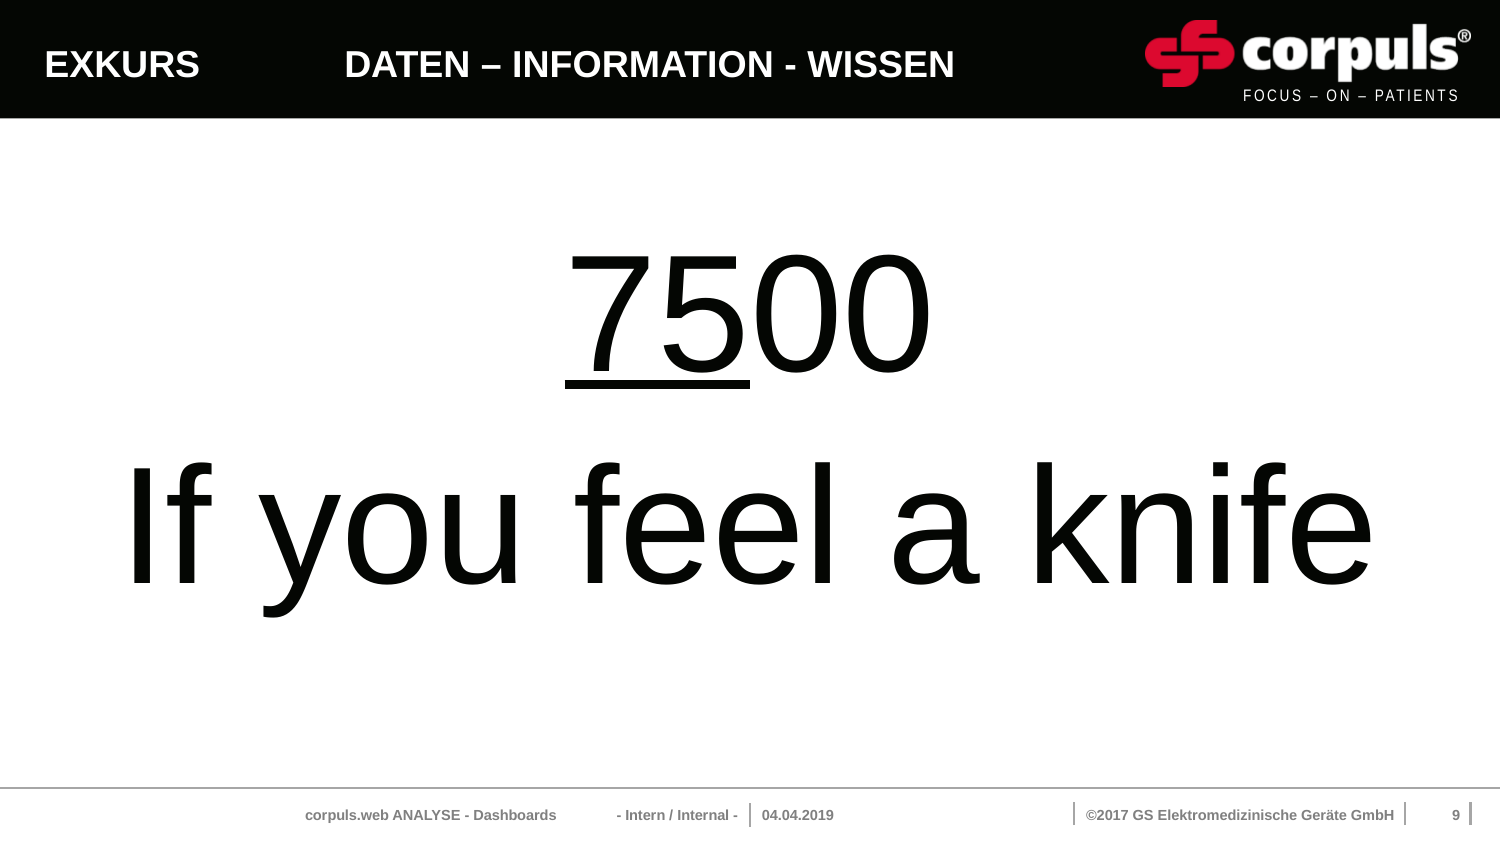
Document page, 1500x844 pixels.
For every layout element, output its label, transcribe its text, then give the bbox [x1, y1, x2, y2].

list 7500 If you feel a knife [29, 197, 1471, 824]
slide_number 9 [1415, 797, 1461, 833]
picture [1145, 20, 1471, 87]
title Exkurs Daten – Information - Wissen [29, 19, 1128, 105]
footer corpuls.web ANALYSE - Dashboards - Intern / Internal - [29, 797, 739, 833]
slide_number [761, 797, 1058, 833]
